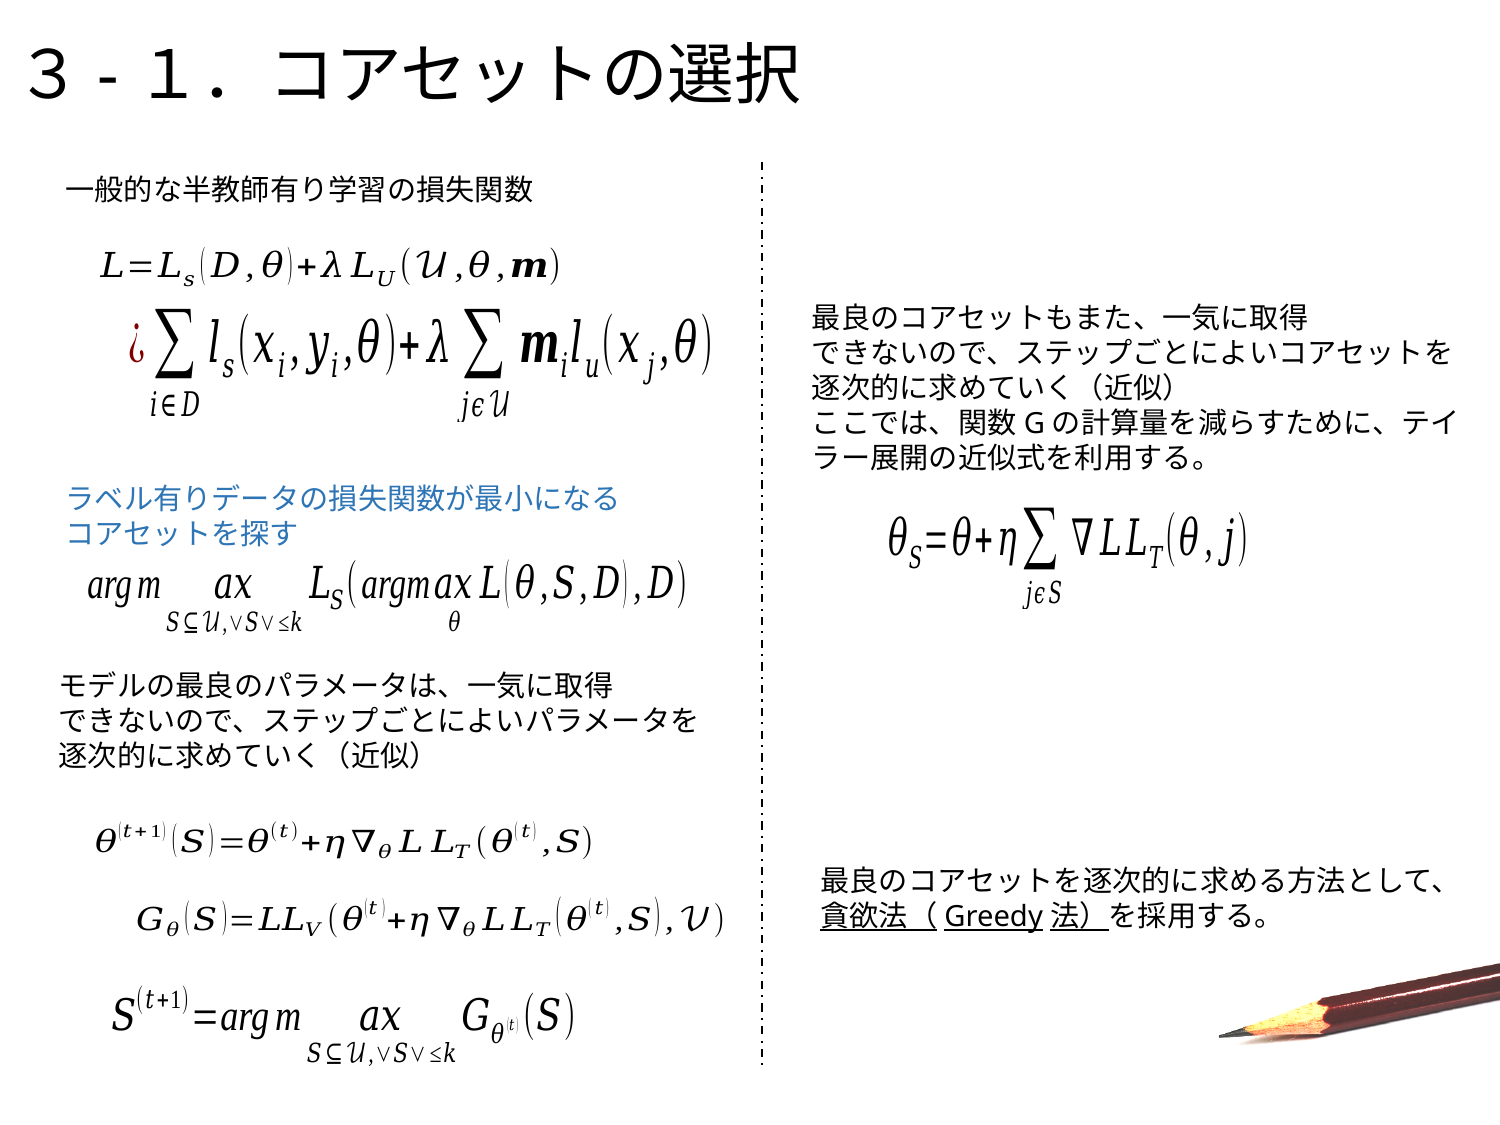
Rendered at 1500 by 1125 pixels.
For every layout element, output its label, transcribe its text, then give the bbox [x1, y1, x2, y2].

text_box ラベル有りデータの損失関数が最小になる コアセットを探す [50, 472, 637, 558]
text_box モデルの最良のパラメータは、一気に取得 できないので、ステップごとによいパラメータを 逐次的に求めていく（近似） [43, 659, 715, 780]
picture [1133, 919, 1500, 1112]
text_box 最良のコアセットもまた、一気に取得 できないので、ステップごとによいコアセットを 逐次的に求めていく（近似） ここでは、関数Gの計算量を減らすために、テイラー展開の近似式を利用する。 [797, 292, 1477, 482]
title ３-１．コアセットの選択 [0, 0, 1500, 120]
text_box 一般的な半教師有り学習の損失関数 [50, 164, 549, 214]
text_box 最良のコアセットを逐次的に求める方法として、貪欲法（Greedy法）を採用する。 [805, 855, 1477, 940]
